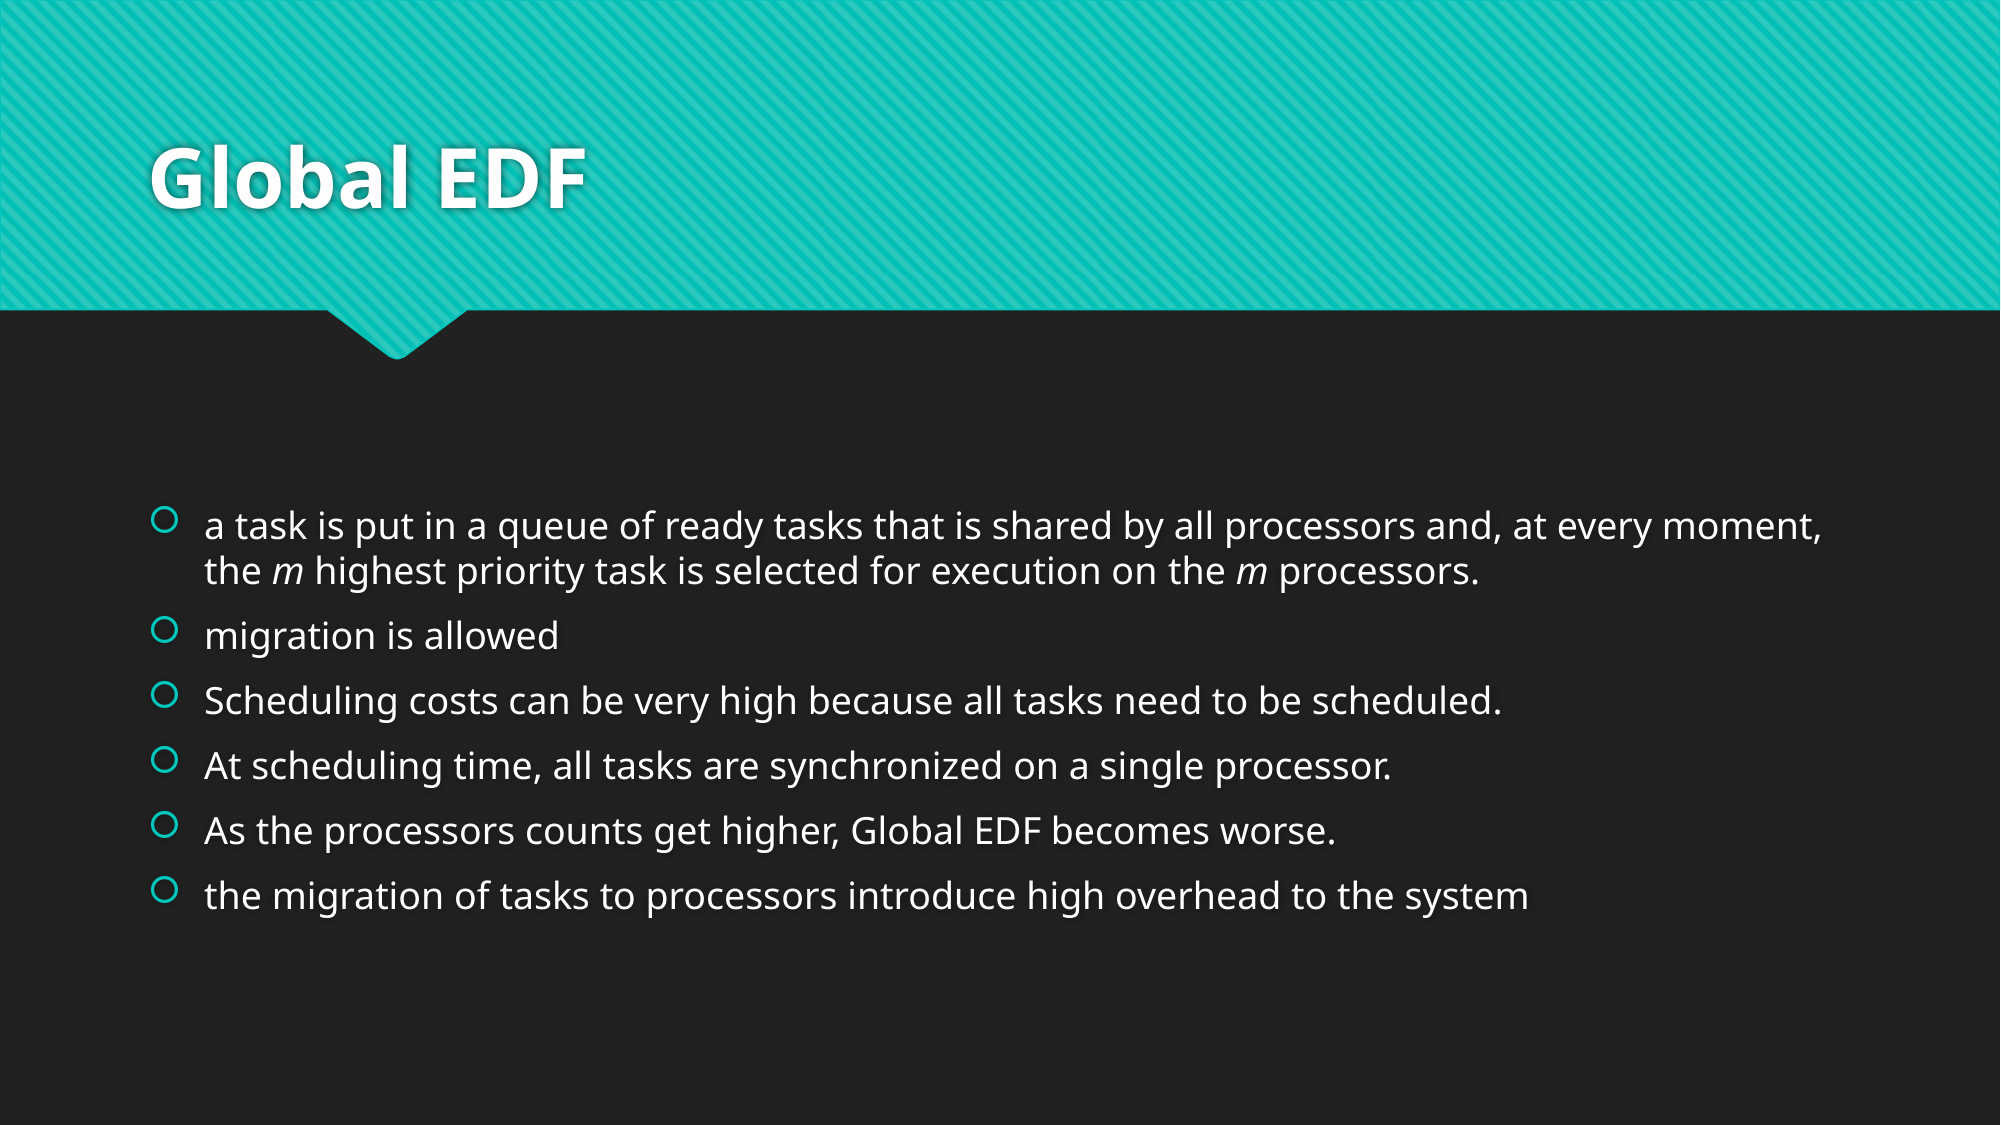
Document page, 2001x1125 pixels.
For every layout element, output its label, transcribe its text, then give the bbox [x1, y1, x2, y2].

list a task is put in a queue of ready tasks that is shared by all processors and, at every moment, the m highest priority task is selected for execution on the m processors. migration is allowed Scheduling costs can be very high because all tasks need to be scheduled. At scheduling time, all tasks are synchronized on a single processor. As the processors counts get higher, Global EDF becomes worse. the migration of tasks to processors introduce high overhead to the system [132, 411, 1865, 1008]
title Global EDF [132, 73, 1868, 233]
